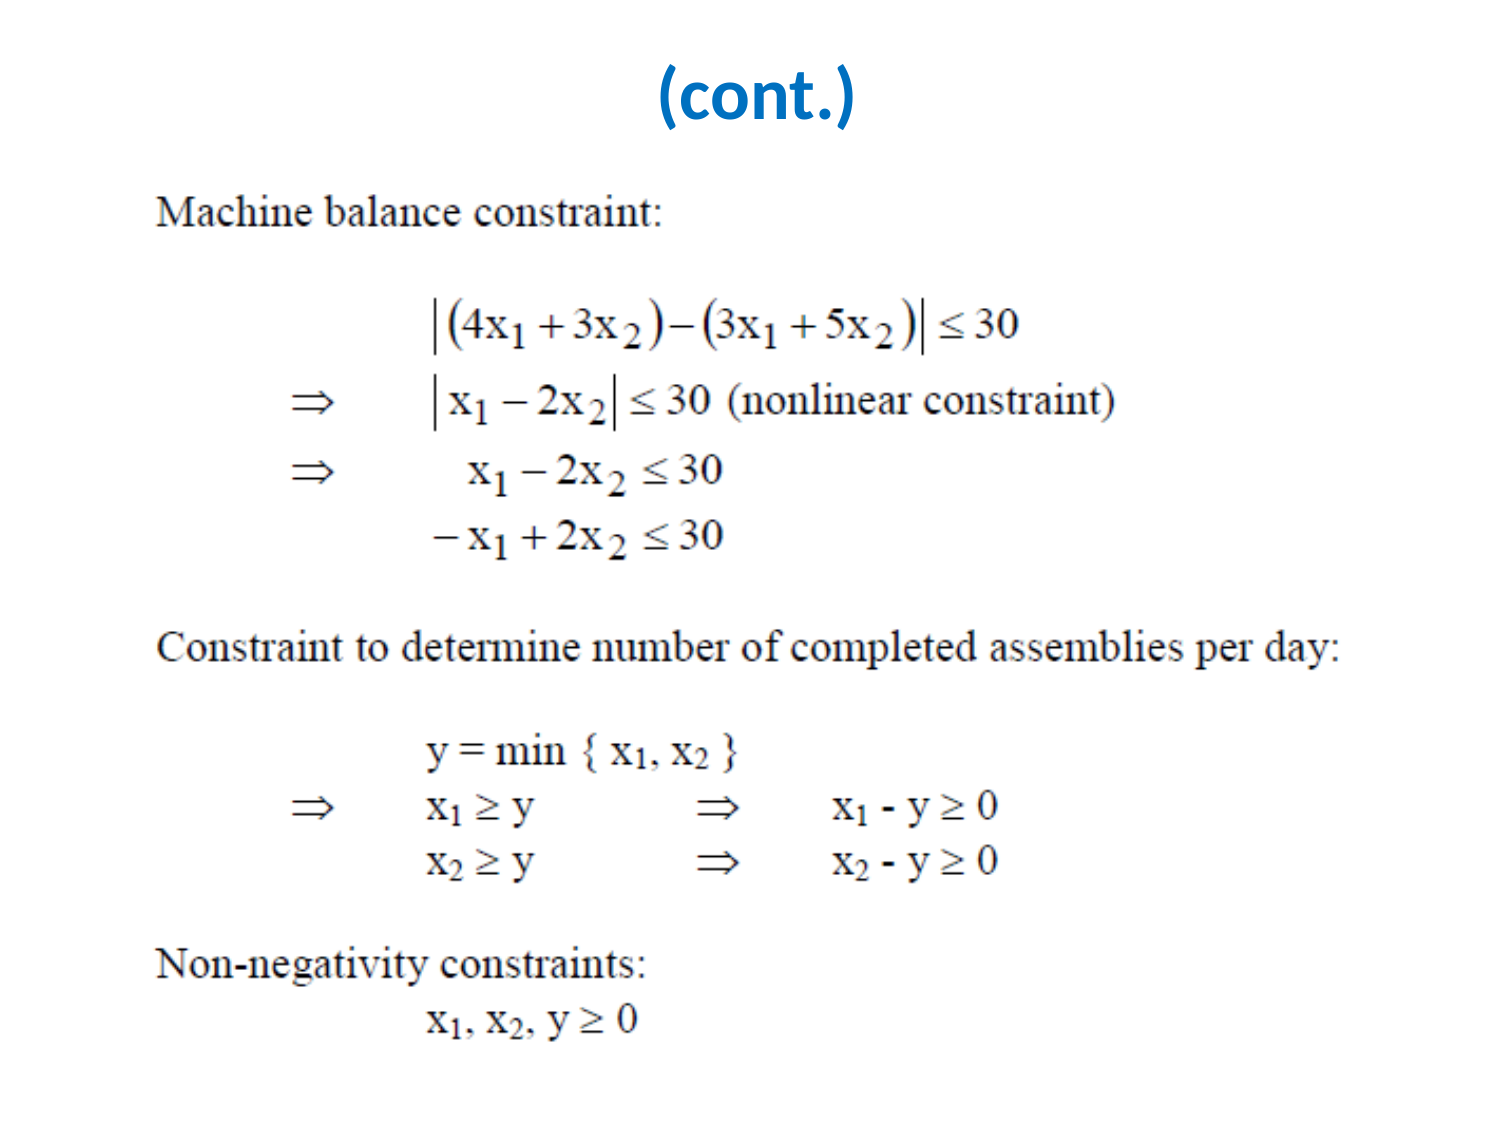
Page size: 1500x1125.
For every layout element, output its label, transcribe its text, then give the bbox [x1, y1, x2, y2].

picture [137, 174, 1378, 1085]
title (cont.) [82, 37, 1433, 143]
